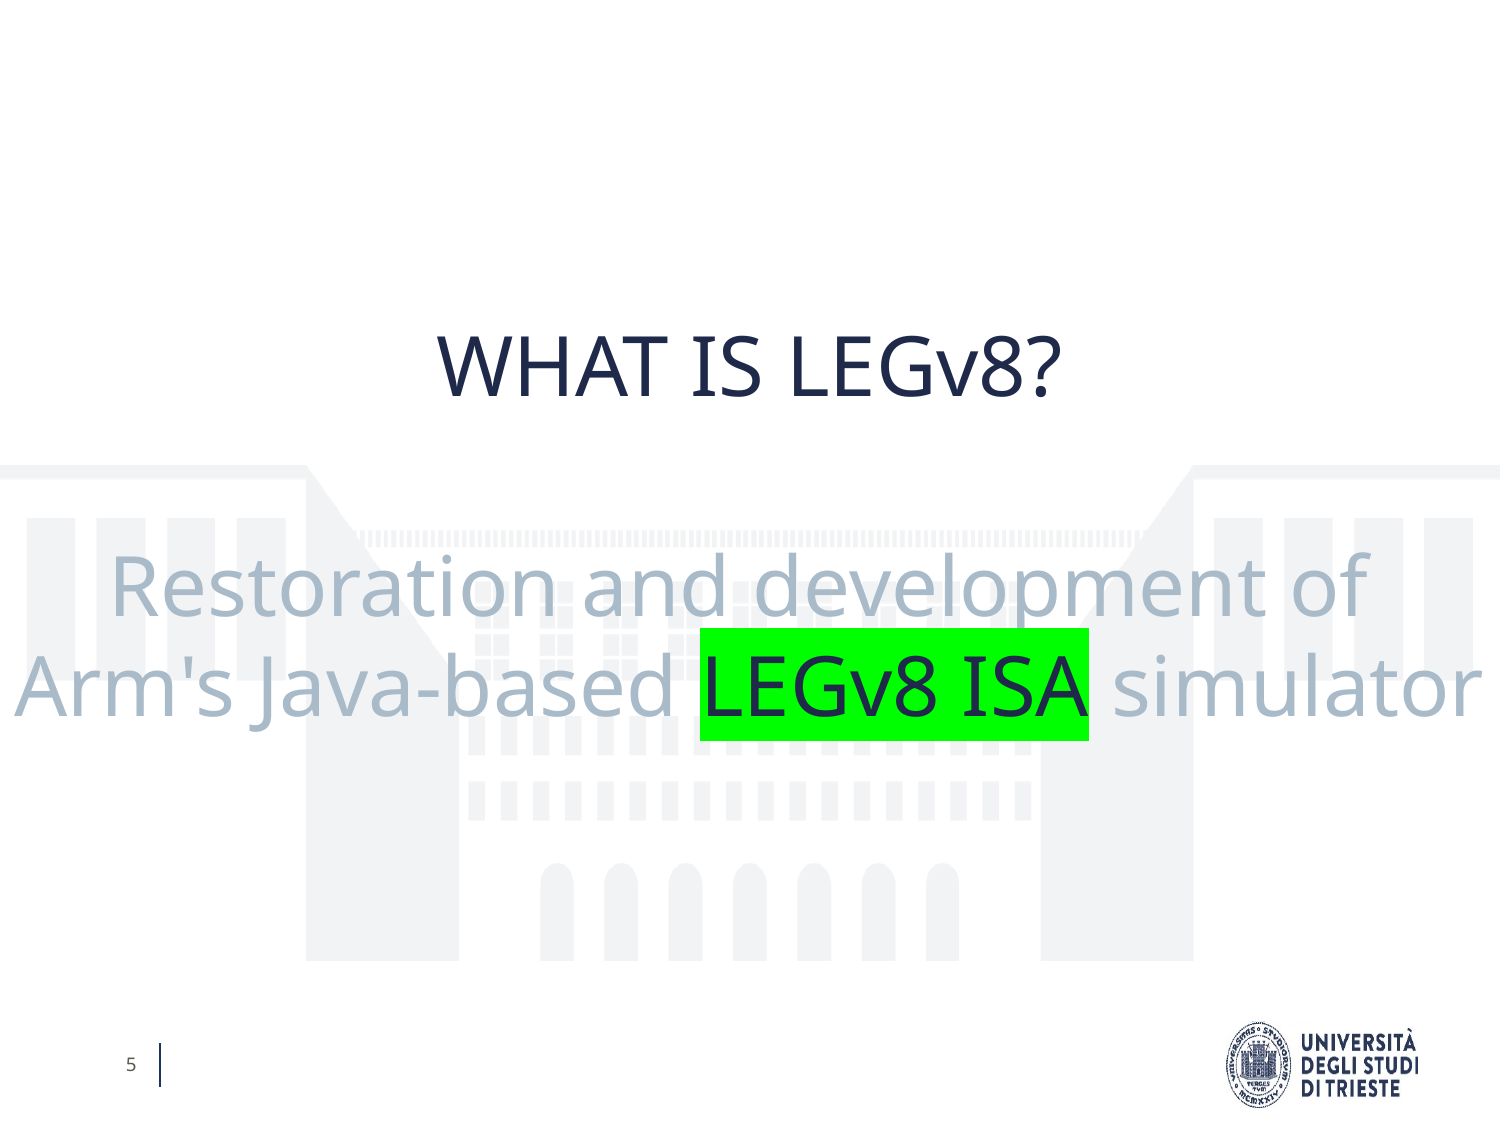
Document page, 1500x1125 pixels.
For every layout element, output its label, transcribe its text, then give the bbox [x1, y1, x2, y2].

picture [1226, 1021, 1418, 1108]
text_box Restoration and development of Arm's Java-based LEGv8 ISA simulator​ [0, 530, 1500, 737]
text_box WHAT IS LEGv8? [0, 310, 1500, 417]
slide_number 5 [113, 1022, 149, 1109]
